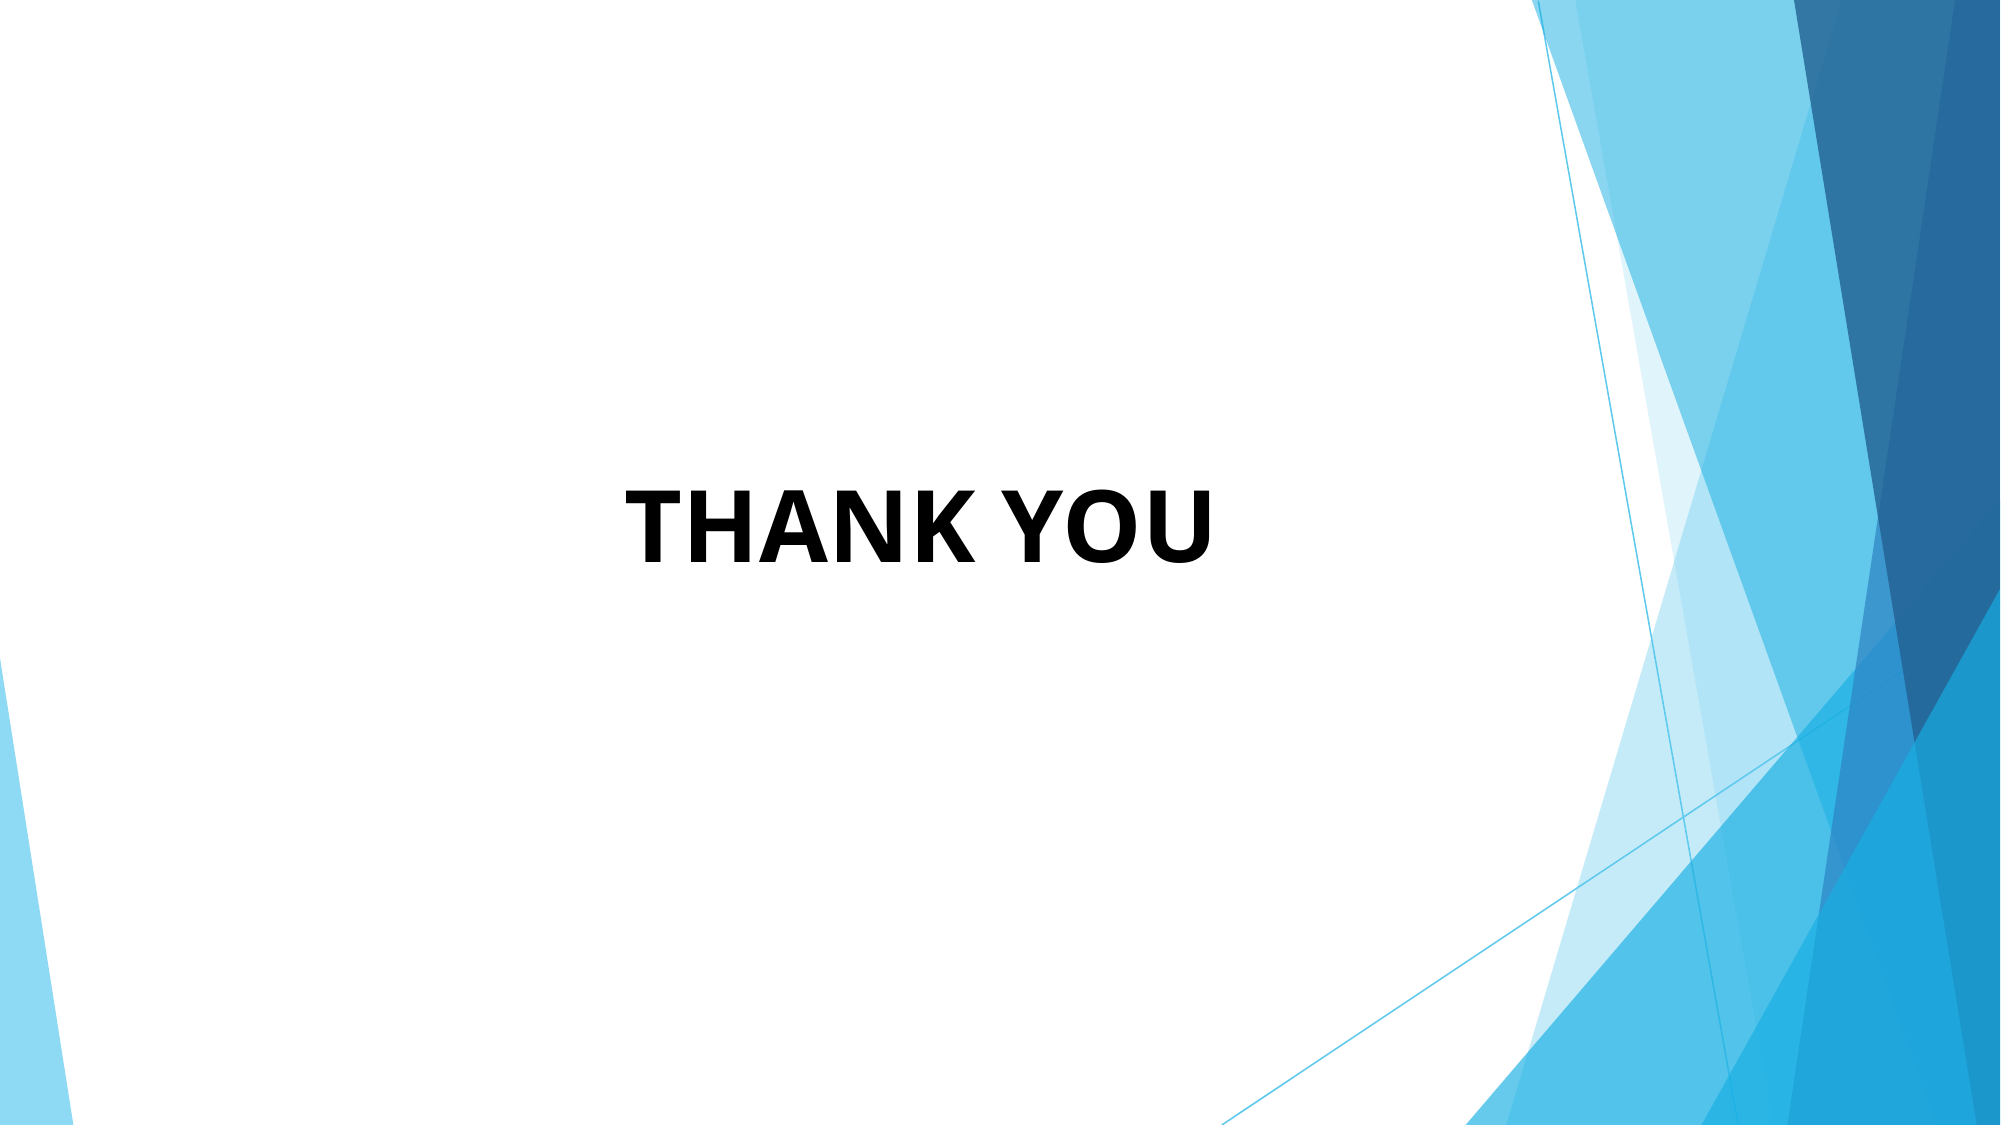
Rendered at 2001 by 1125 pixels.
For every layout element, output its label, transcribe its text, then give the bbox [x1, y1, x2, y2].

title THANK YOU [624, 462, 1264, 587]
